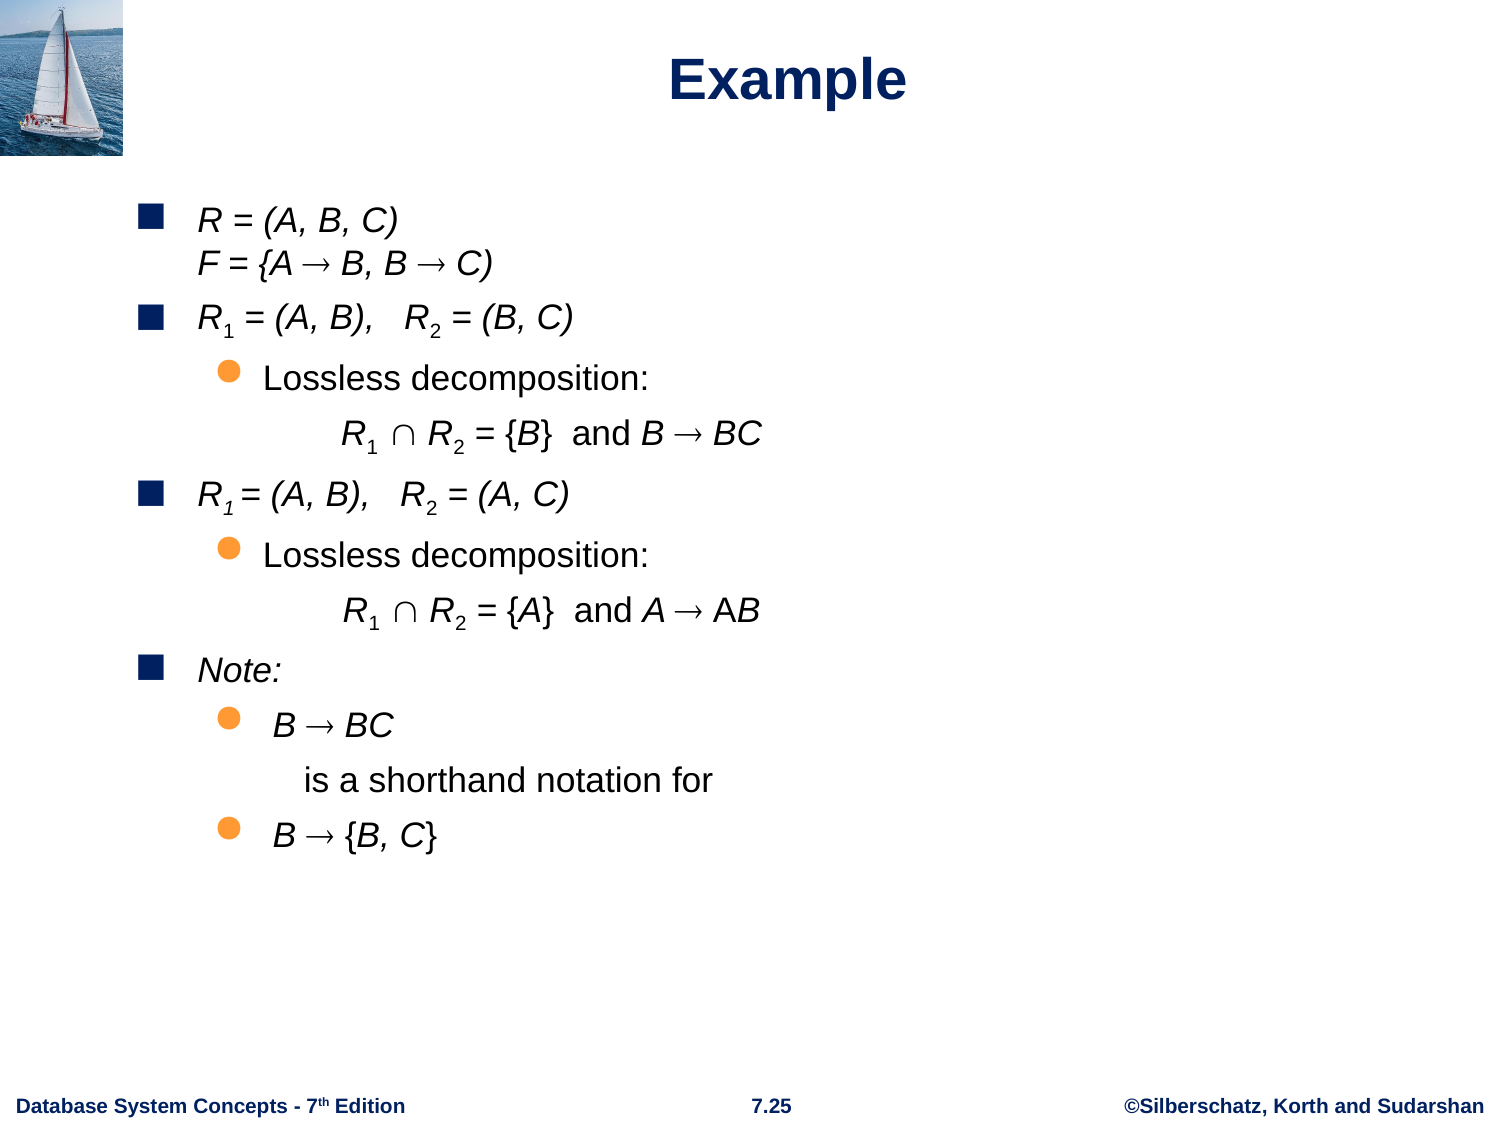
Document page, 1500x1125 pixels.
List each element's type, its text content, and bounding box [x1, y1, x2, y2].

picture [0, 0, 123, 156]
list R = (A, B, C) F = {A  B, B  C) R1 = (A, B), R2 = (B, C) Lossless decomposition: R1  R2 = {B} and B  BC R1 = (A, B), R2 = (A, C) Lossless decomposition: R1  R2 = {A} and A  AB Note: B  BC is a shorthand notation for B  {B, C} [126, 189, 1260, 932]
title Example [125, 18, 1452, 120]
